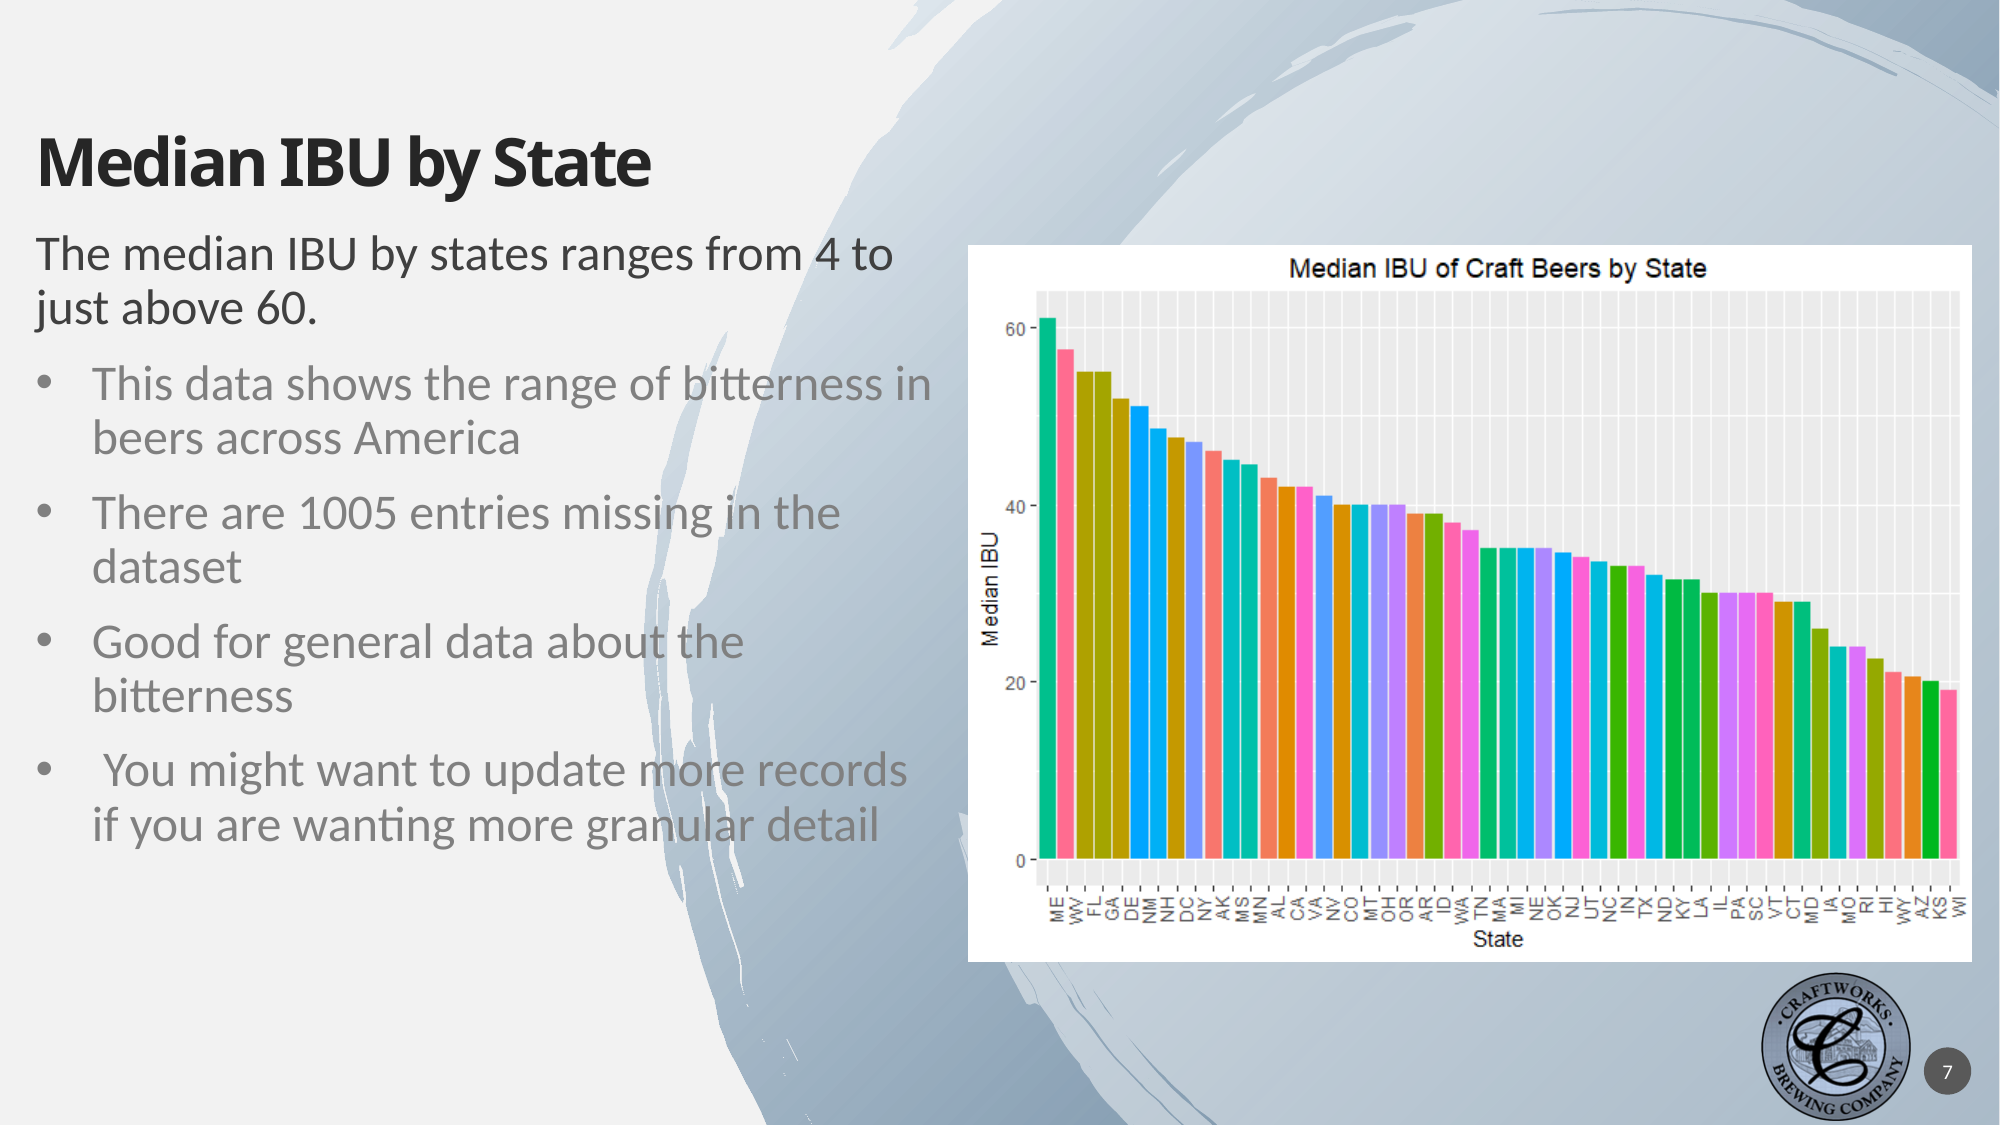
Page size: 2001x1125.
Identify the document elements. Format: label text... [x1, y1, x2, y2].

title Median IBU by State [35, 64, 1363, 267]
slide_number 7 [1923, 1047, 1972, 1095]
picture [968, 245, 1972, 962]
list The median IBU by states ranges from 4 to just above 60. [35, 227, 940, 336]
picture [1761, 972, 1911, 1121]
list This data shows the range of bitterness in beers across America There are 1005 entries missing in the dataset Good for general data about the bitterness You might want to update more records if you are wanting more granular detail [35, 357, 940, 948]
